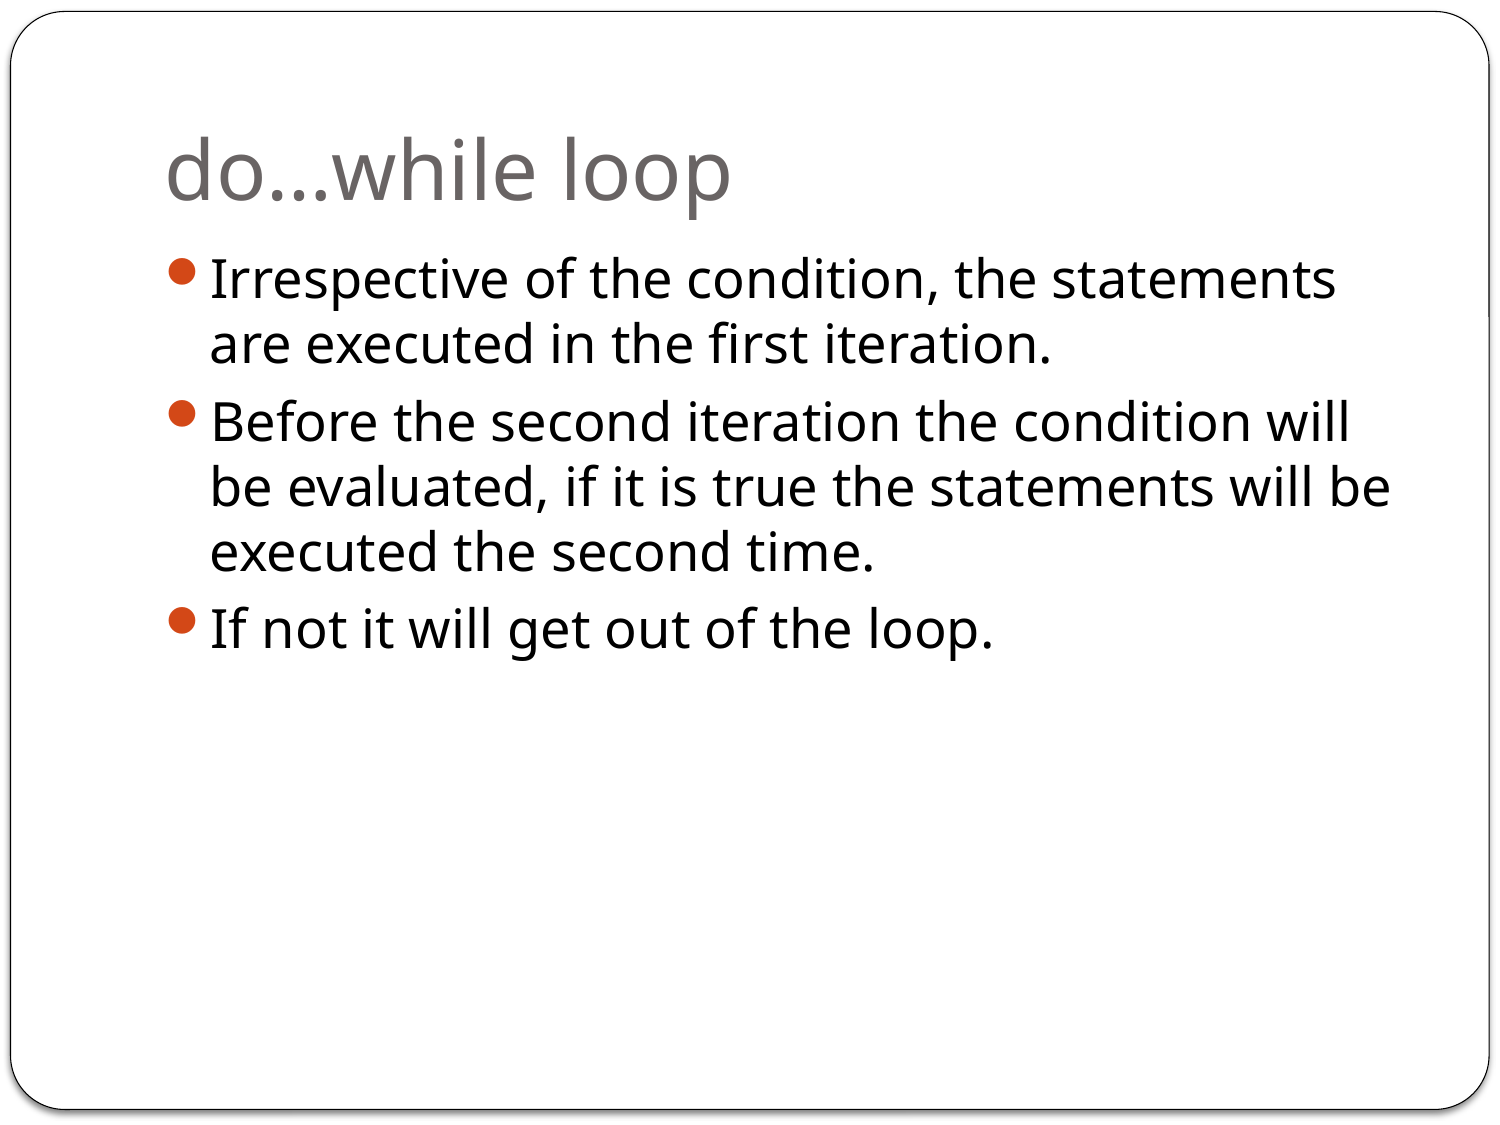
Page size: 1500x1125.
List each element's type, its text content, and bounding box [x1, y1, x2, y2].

title do…while loop [150, 45, 1425, 233]
list Irrespective of the condition, the statements are executed in the first iteration. Before the second iteration the condition will be evaluated, if it is true the statements will be executed the second time. If not it will get out of the loop. [150, 237, 1425, 988]
